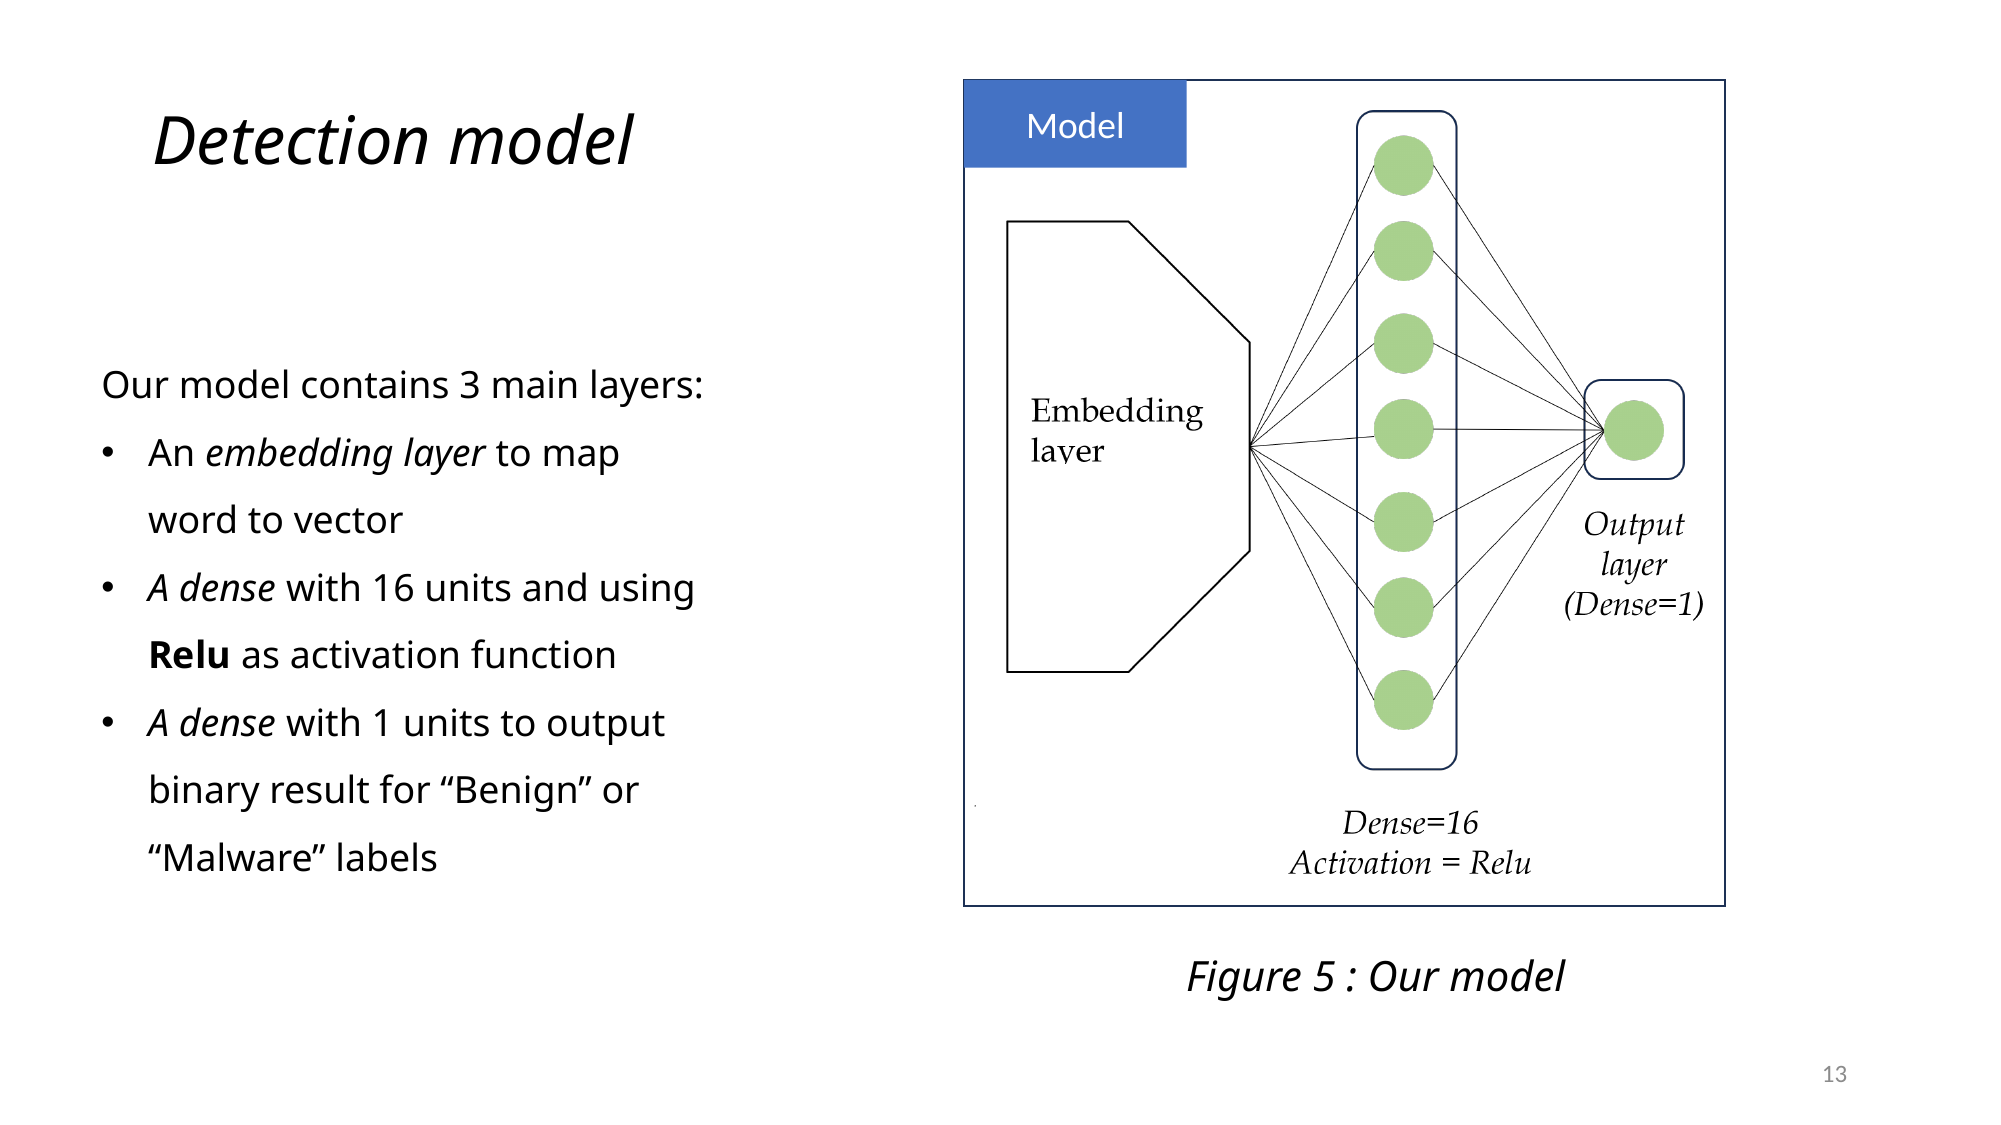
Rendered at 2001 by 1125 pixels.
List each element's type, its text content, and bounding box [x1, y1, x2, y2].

text_box Our model contains 3 main layers: An embedding layer to map word to vector A dense with 16 units and using Relu as activation function A dense with 1 units to output binary result for “Benign” or “Malware” labels [86, 331, 722, 887]
slide_number 13 [1412, 1042, 1863, 1103]
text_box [954, 79, 1725, 906]
text_box Figure 5 : Our model [1171, 942, 1581, 1008]
title Detection model [0, 33, 856, 187]
